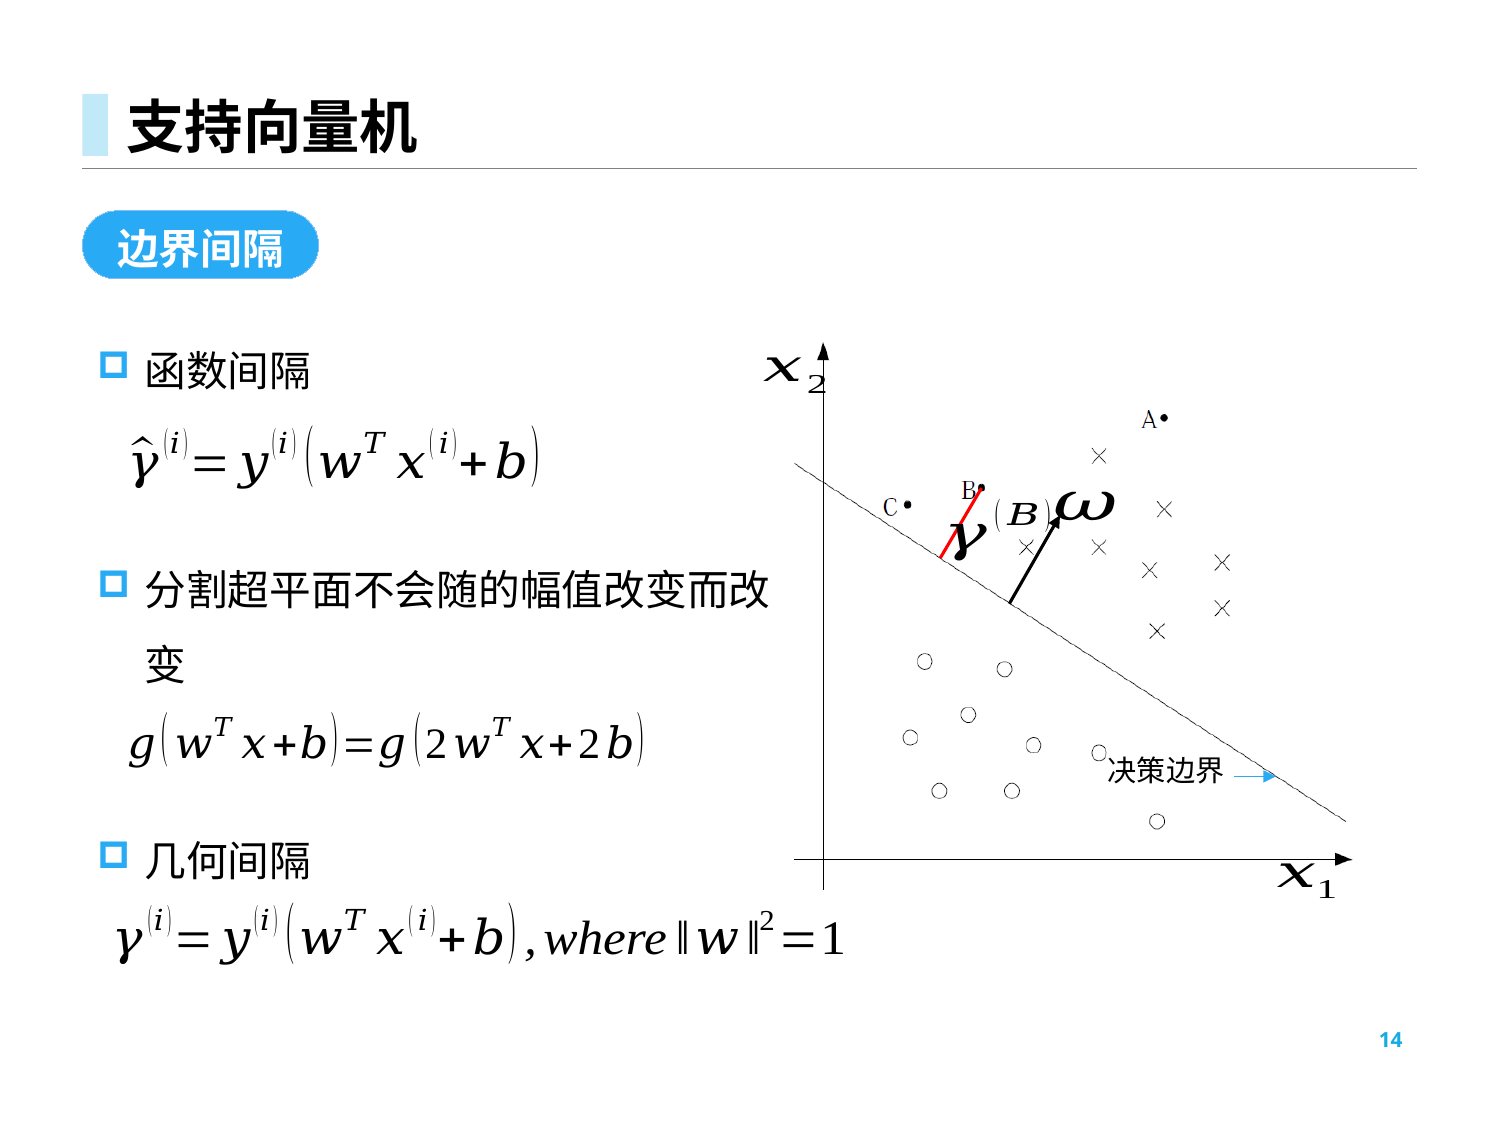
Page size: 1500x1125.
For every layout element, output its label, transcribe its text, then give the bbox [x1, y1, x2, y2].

title 支持向量机 [111, 0, 1447, 169]
text_box 边界间隔 [82, 210, 319, 279]
slide_number 14 [1059, 1023, 1418, 1058]
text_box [773, 328, 1377, 906]
text_box 函数间隔 [82, 312, 1339, 407]
text_box 几何间隔 [82, 801, 773, 896]
